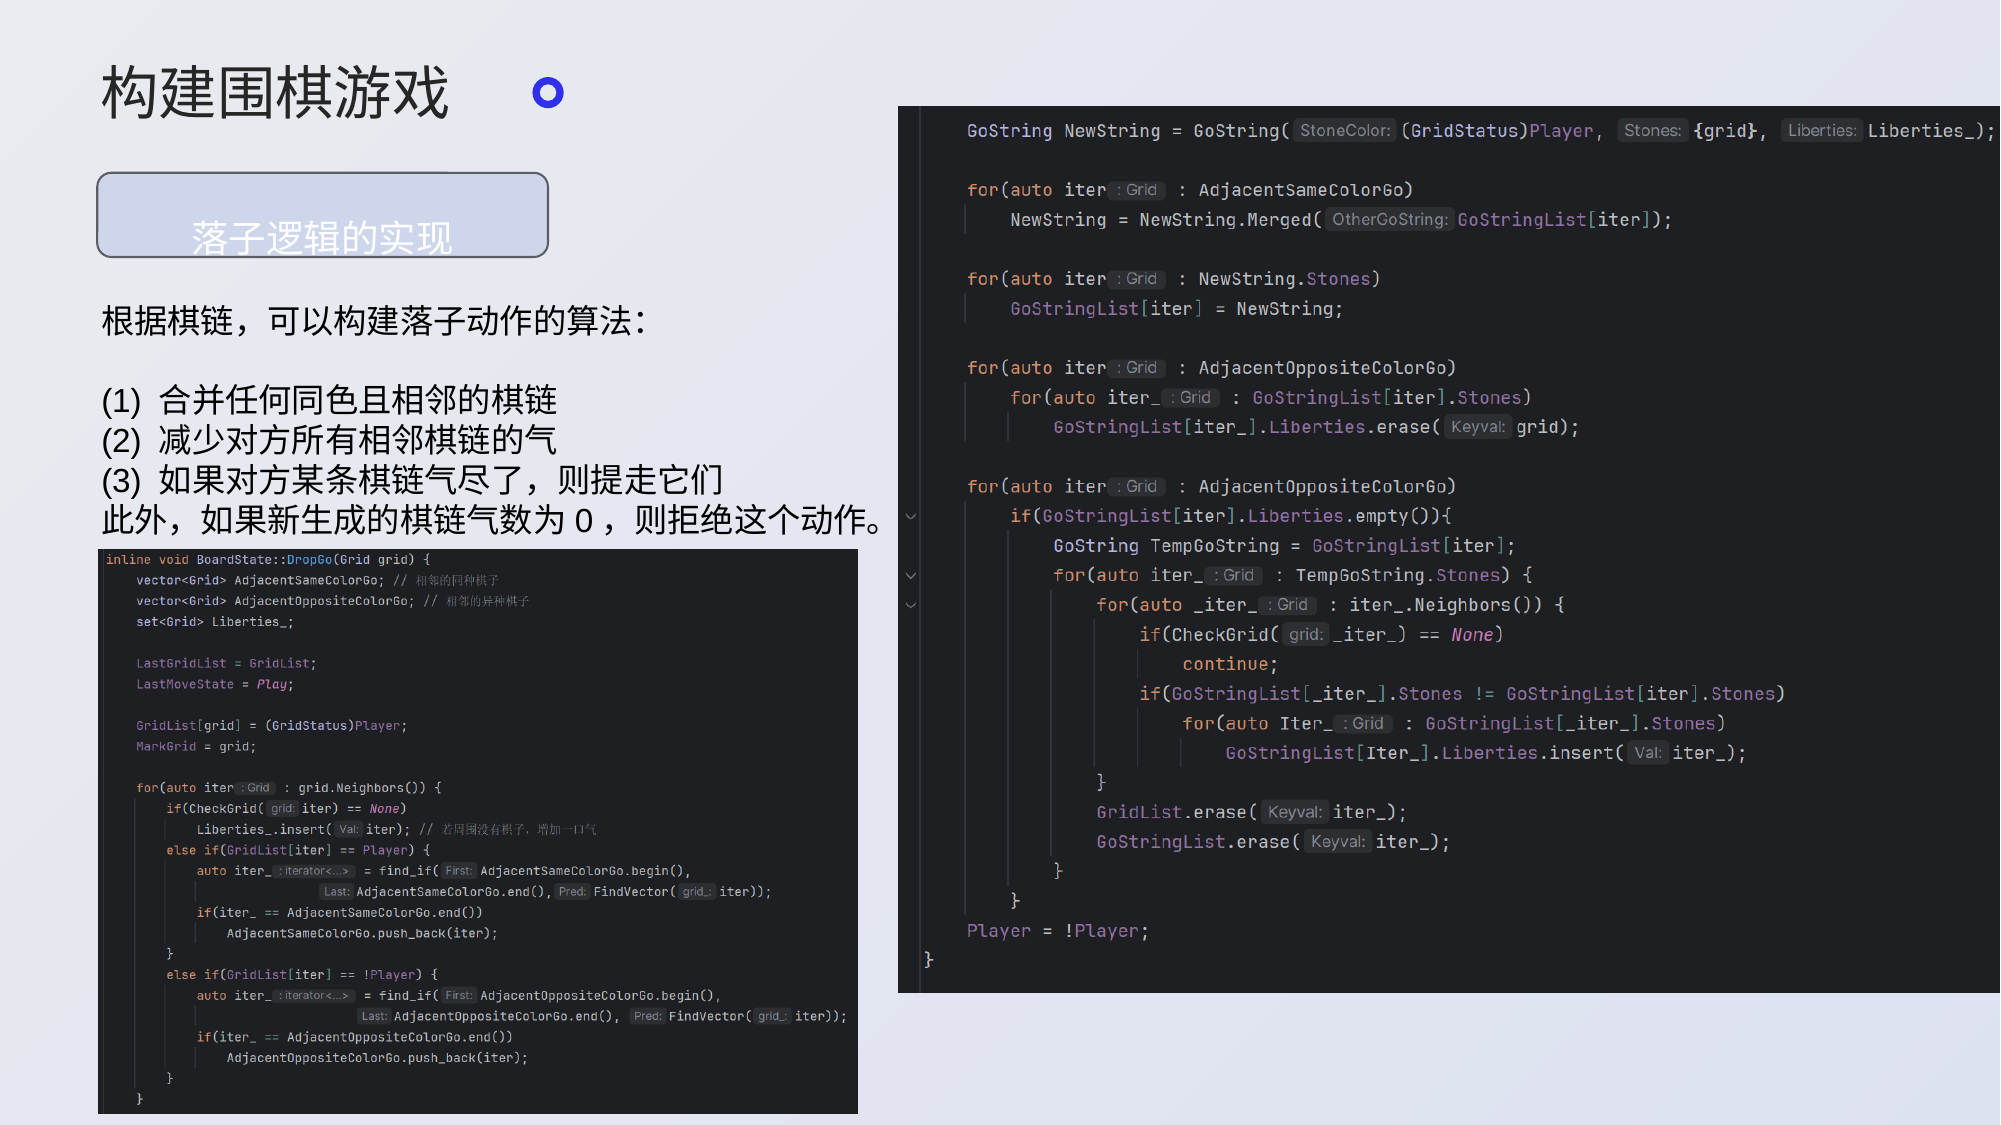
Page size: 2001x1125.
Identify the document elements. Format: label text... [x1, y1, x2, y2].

text_box 根据棋链，可以构建落子动作的算法： (1) 合并任何同色且相邻的棋链 (2) 减少对方所有相邻棋链的气 (3) 如果对方某条棋链气尽了，则提走它们 此外，如果新生成的棋链气数为0，则拒绝这个动作。 [86, 292, 898, 592]
text_box [531, 75, 565, 110]
text_box 构建围棋游戏 [100, 55, 451, 126]
text_box [0, 0, 2000, 1125]
picture [98, 549, 858, 1114]
text_box 落子逻辑的实现 [96, 171, 550, 259]
picture [898, 106, 2000, 993]
